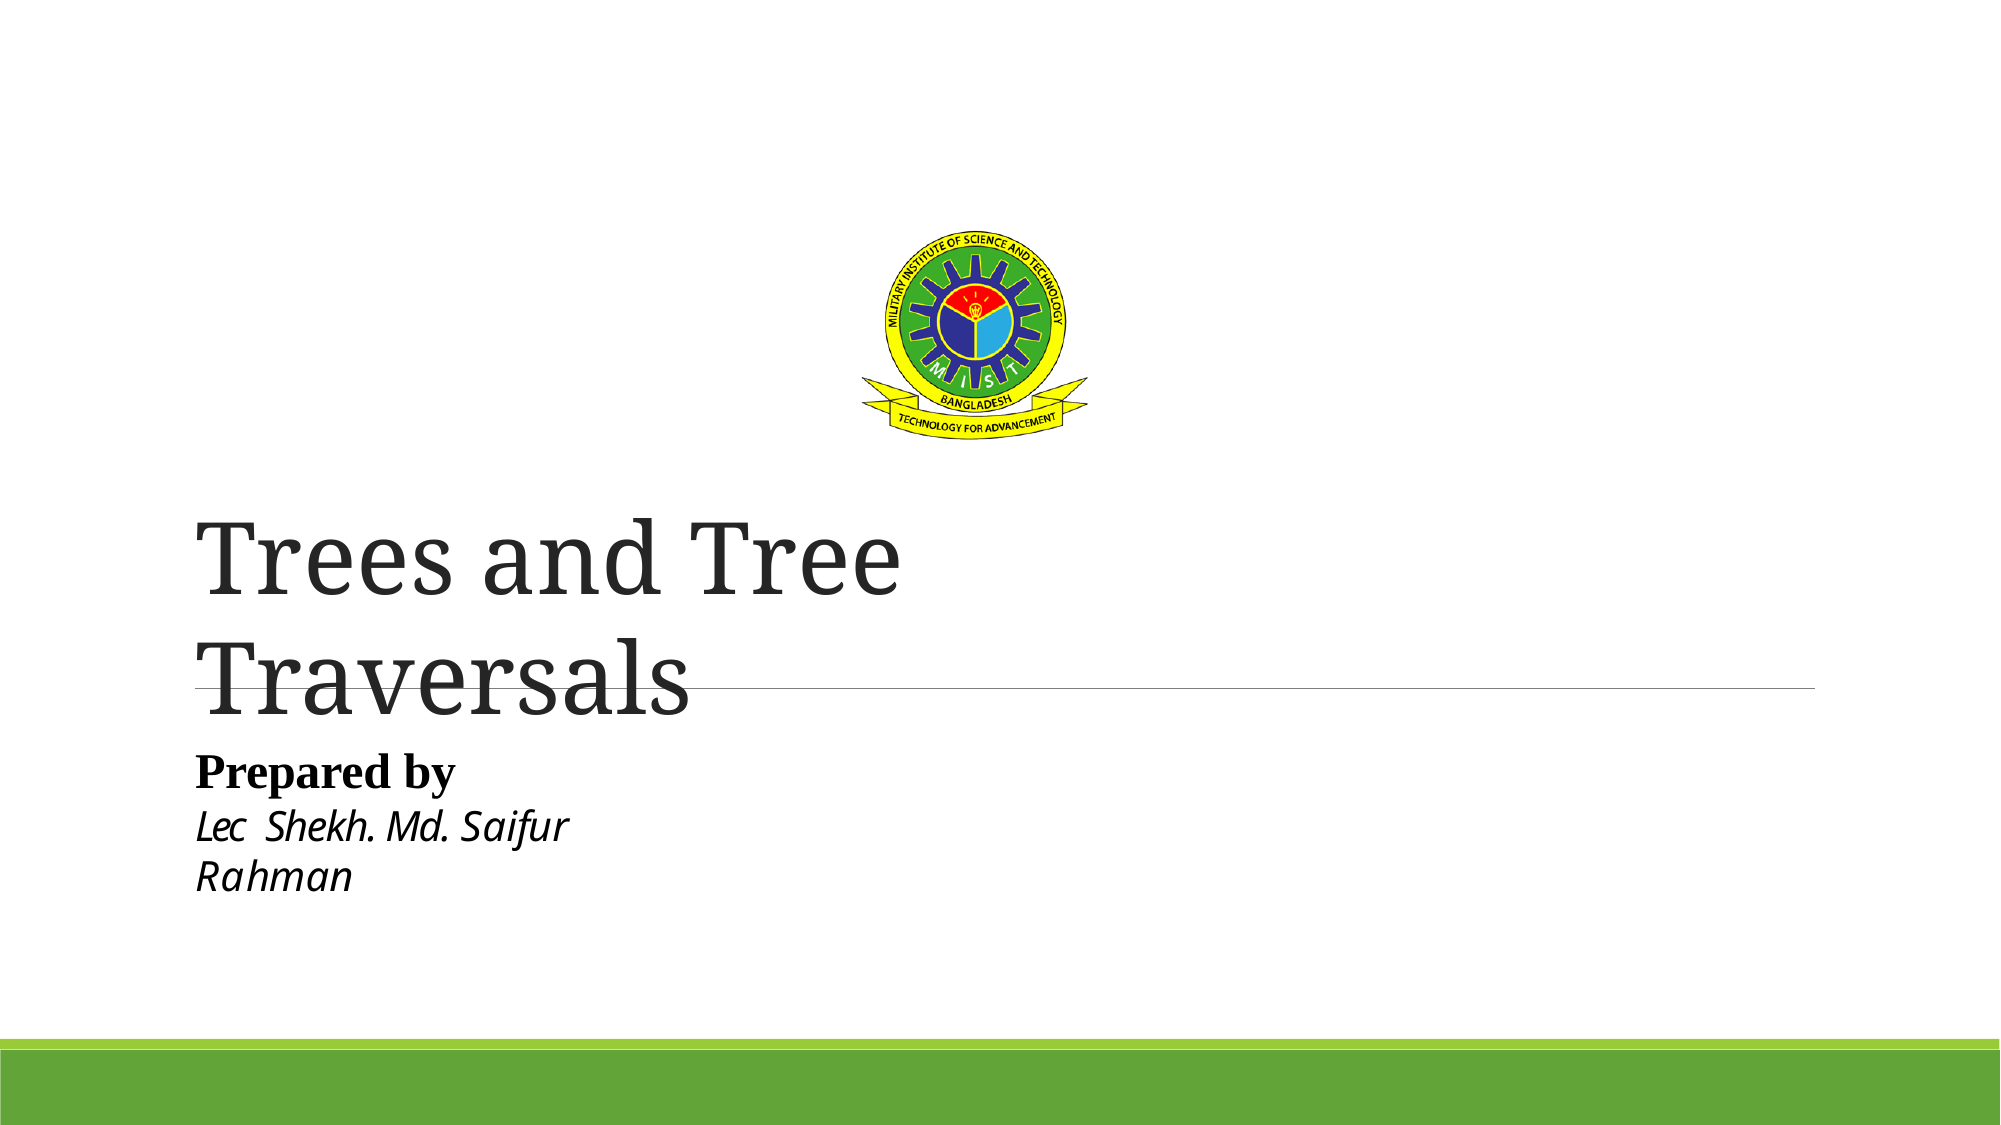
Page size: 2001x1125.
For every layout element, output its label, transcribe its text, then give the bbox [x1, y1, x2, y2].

title Trees and Tree Traversals [192, 492, 1366, 735]
picture [861, 230, 1088, 440]
text_box Prepared by Lec Shekh. Md. Saifur Rahman [192, 736, 665, 900]
